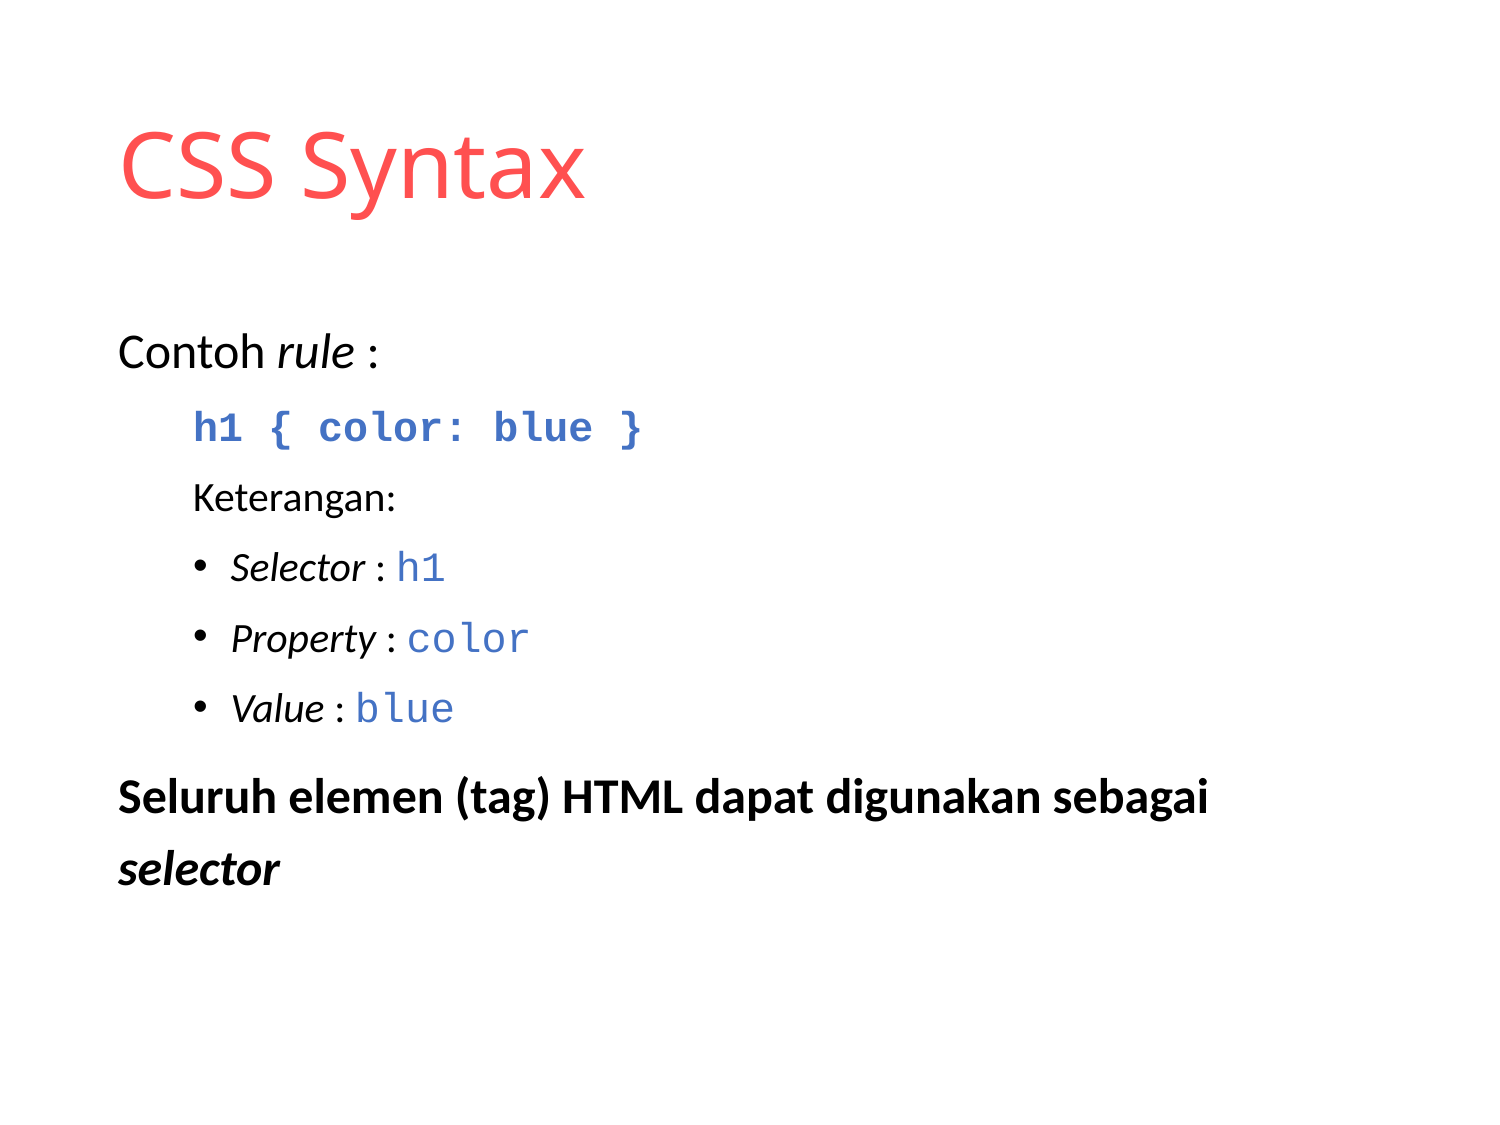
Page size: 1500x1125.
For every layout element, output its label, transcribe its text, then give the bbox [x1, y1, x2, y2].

list Contoh rule : h1 { color: blue } Keterangan: Selector : h1 Property : color Value : blue Seluruh elemen (tag) HTML dapat digunakan sebagai selector [103, 299, 1397, 1014]
title CSS Syntax [103, 59, 1397, 278]
